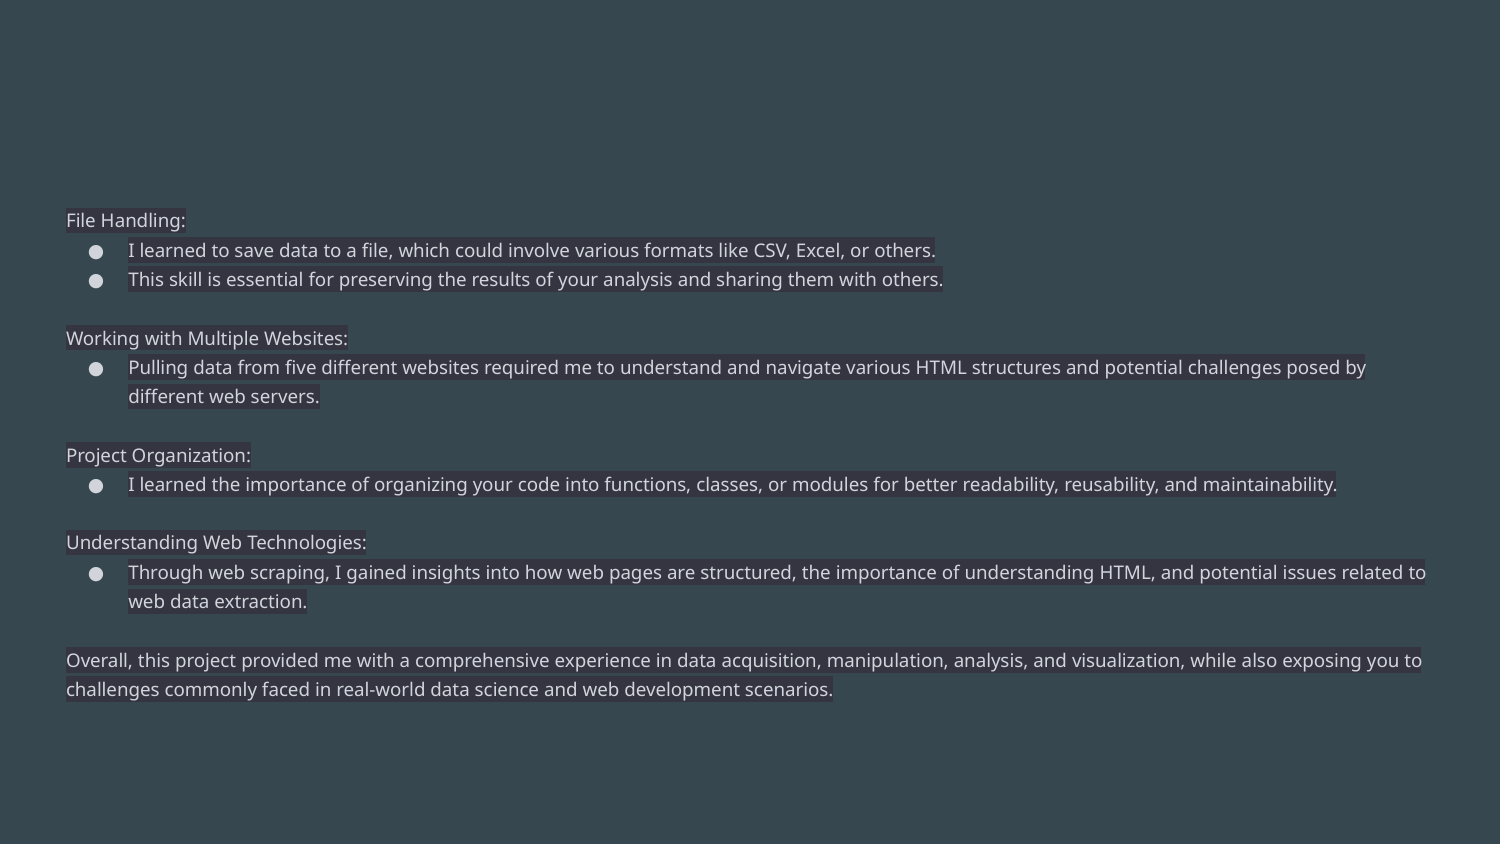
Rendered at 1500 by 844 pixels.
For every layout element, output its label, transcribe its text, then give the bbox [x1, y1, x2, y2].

list File Handling: I learned to save data to a file, which could involve various formats like CSV, Excel, or others. This skill is essential for preserving the results of your analysis and sharing them with others. Working with Multiple Websites: Pulling data from five different websites required me to understand and navigate various HTML structures and potential challenges posed by different web servers. Project Organization: I learned the importance of organizing your code into functions, classes, or modules for better readability, reusability, and maintainability. Understanding Web Technologies: Through web scraping, I gained insights into how web pages are structured, the importance of understanding HTML, and potential issues related to web data extraction. Overall, this project provided me with a comprehensive experience in data acquisition, manipulation, analysis, and visualization, while also exposing you to challenges commonly faced in real-world data science and web development scenarios. [51, 189, 1449, 750]
